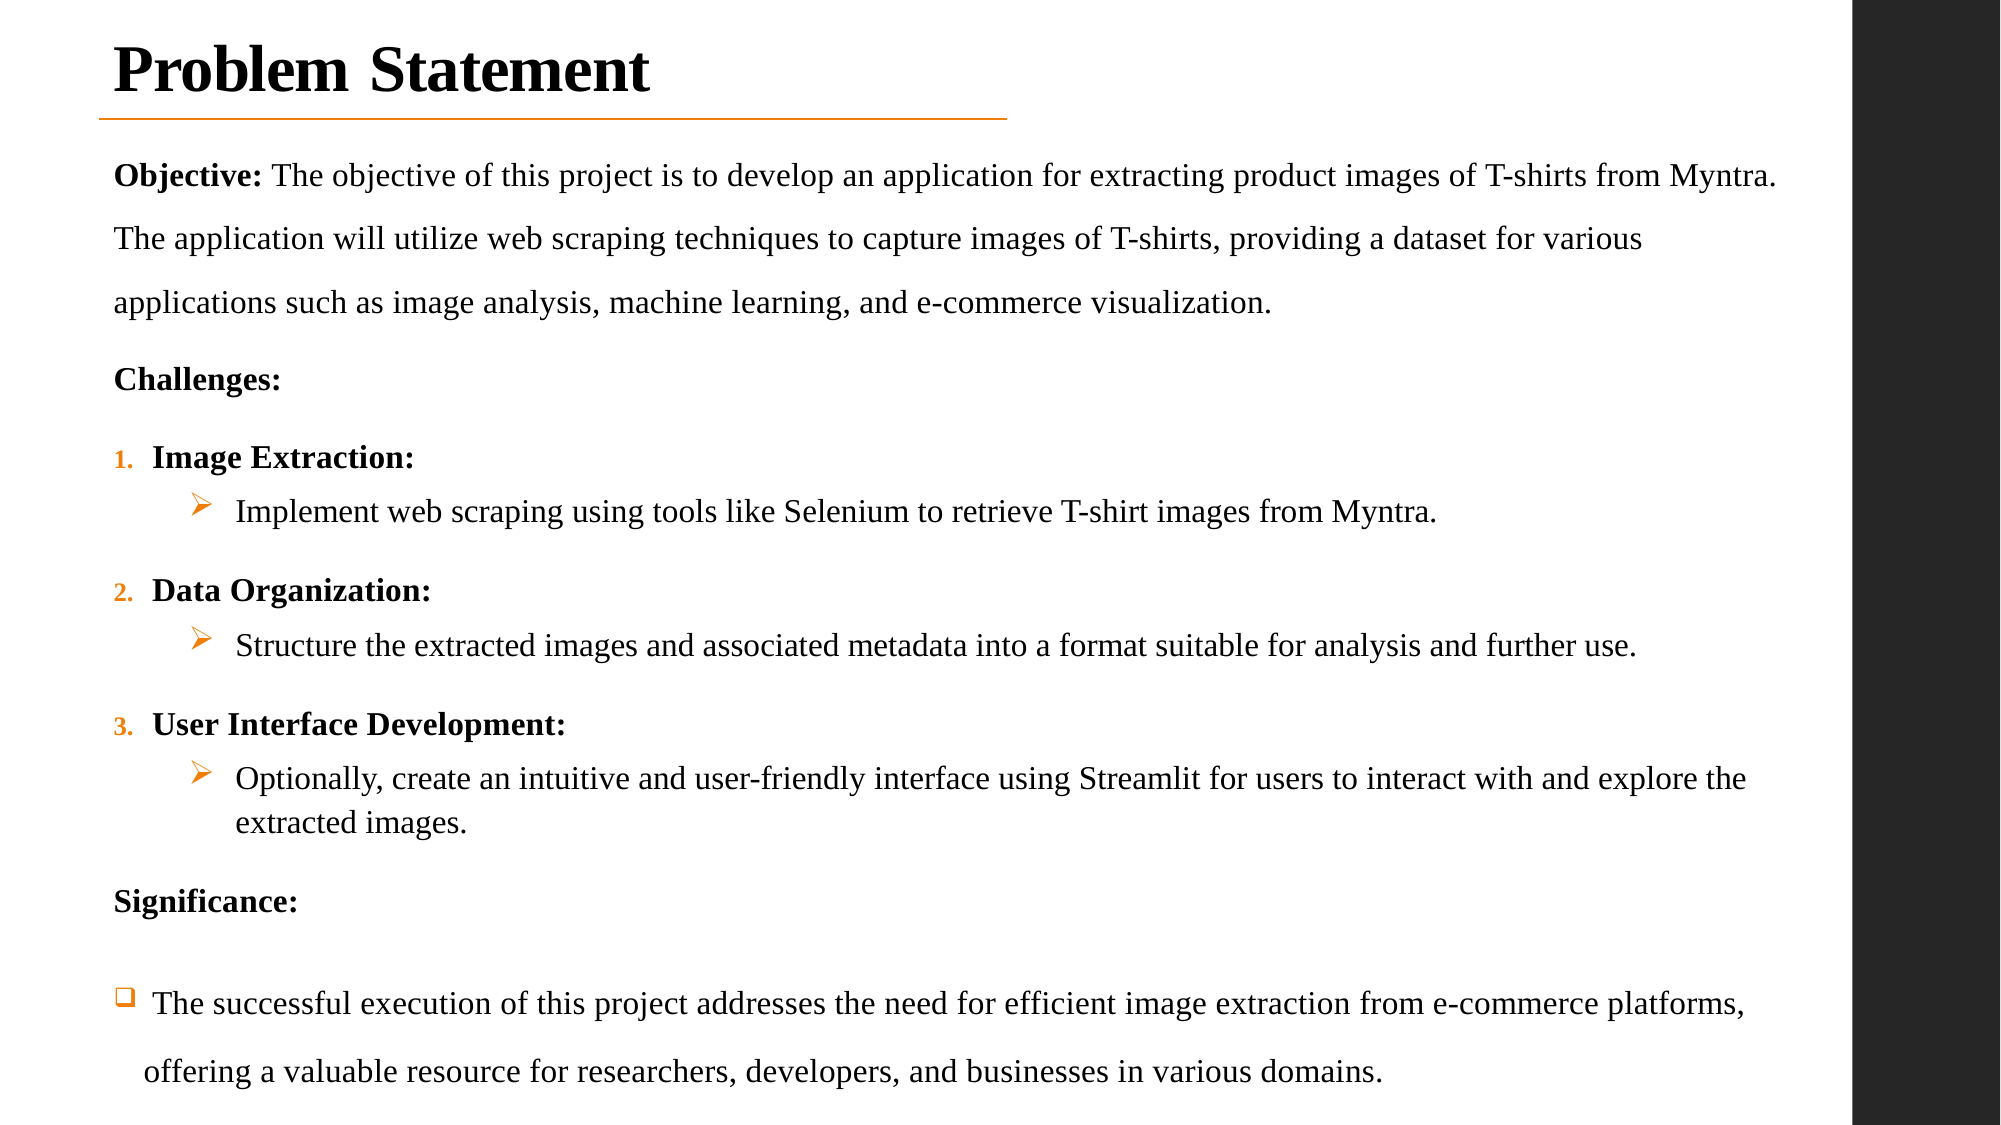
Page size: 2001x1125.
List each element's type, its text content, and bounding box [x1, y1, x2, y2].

list Objective: The objective of this project is to develop an application for extracting product images of T-shirts from Myntra. The application will utilize web scraping techniques to capture images of T-shirts, providing a dataset for various applications such as image analysis, machine learning, and e-commerce visualization. Challenges: Image Extraction: Implement web scraping using tools like Selenium to retrieve T-shirt images from Myntra. Data Organization: Structure the extracted images and associated metadata into a format suitable for analysis and further use. User Interface Development: Optionally, create an intuitive and user-friendly interface using Streamlit for users to interact with and explore the extracted images. Significance: The successful execution of this project addresses the need for efficient image extraction from e-commerce platforms, offering a valuable resource for researchers, developers, and businesses in various domains. [98, 121, 1809, 989]
title Problem Statement [98, 0, 1008, 116]
